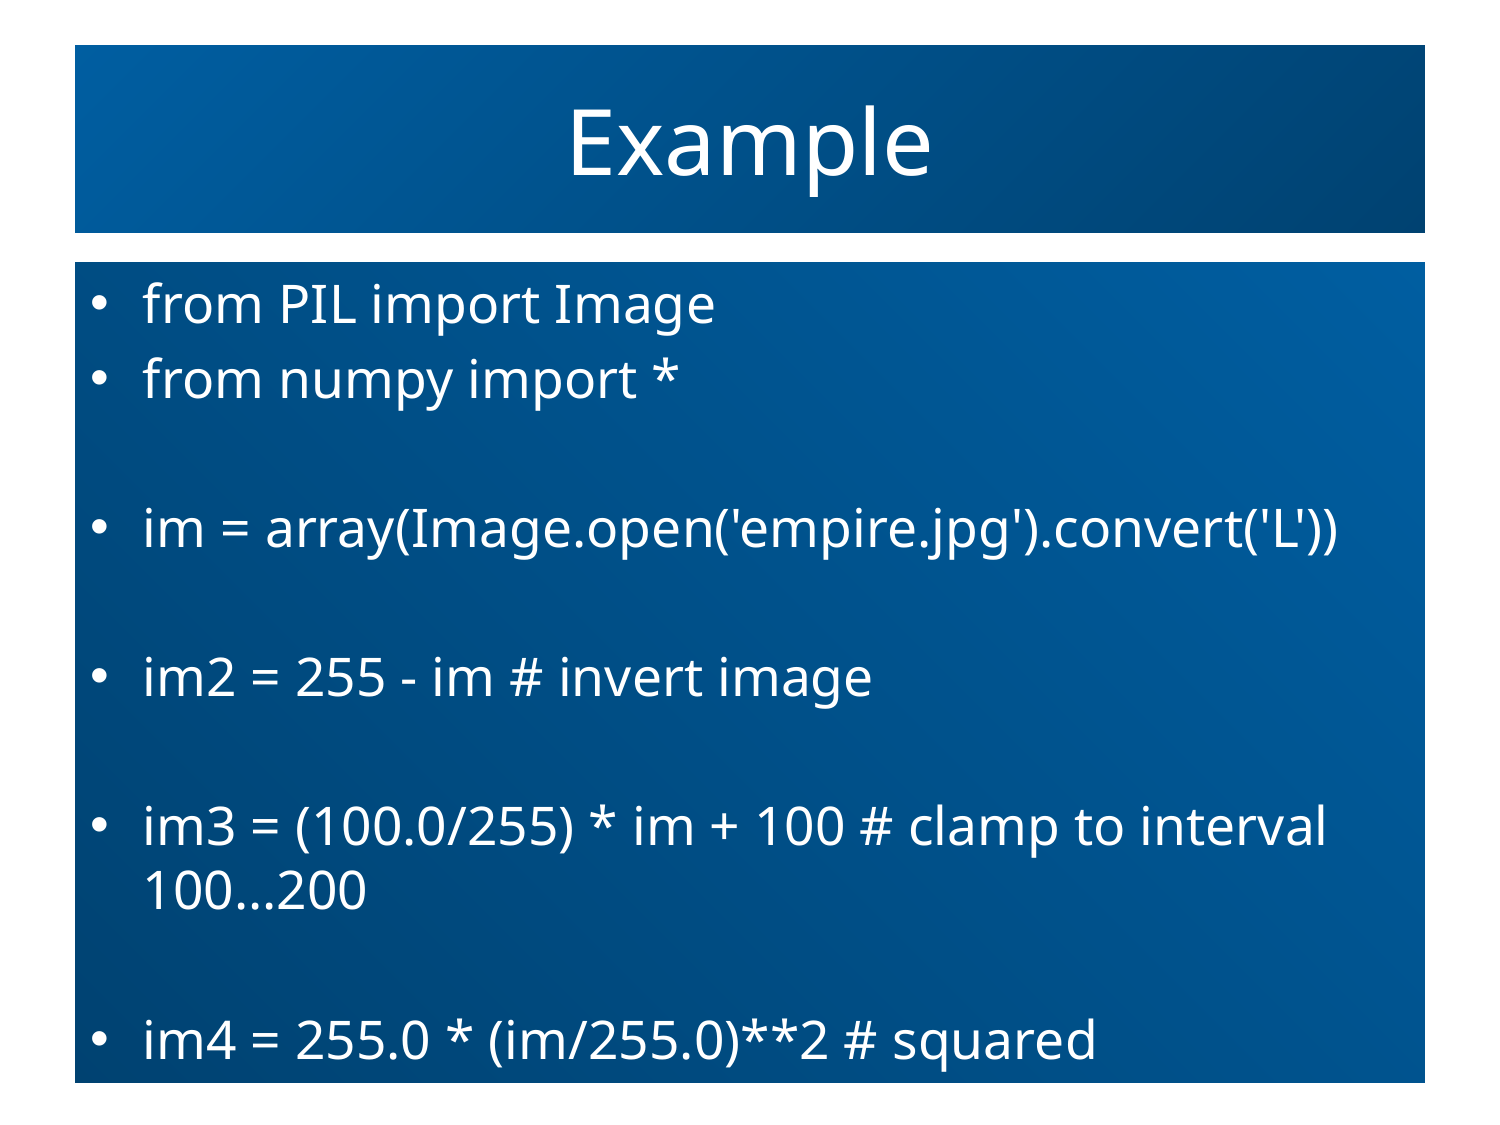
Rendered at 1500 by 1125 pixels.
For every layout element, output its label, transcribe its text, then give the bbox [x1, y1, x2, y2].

title Example [75, 45, 1425, 233]
list from PIL import Image from numpy import * im = array(Image.open('empire.jpg').convert('L')) im2 = 255 - im # invert image im3 = (100.0/255) * im + 100 # clamp to interval 100...200 im4 = 255.0 * (im/255.0)**2 # squared [75, 262, 1425, 1083]
